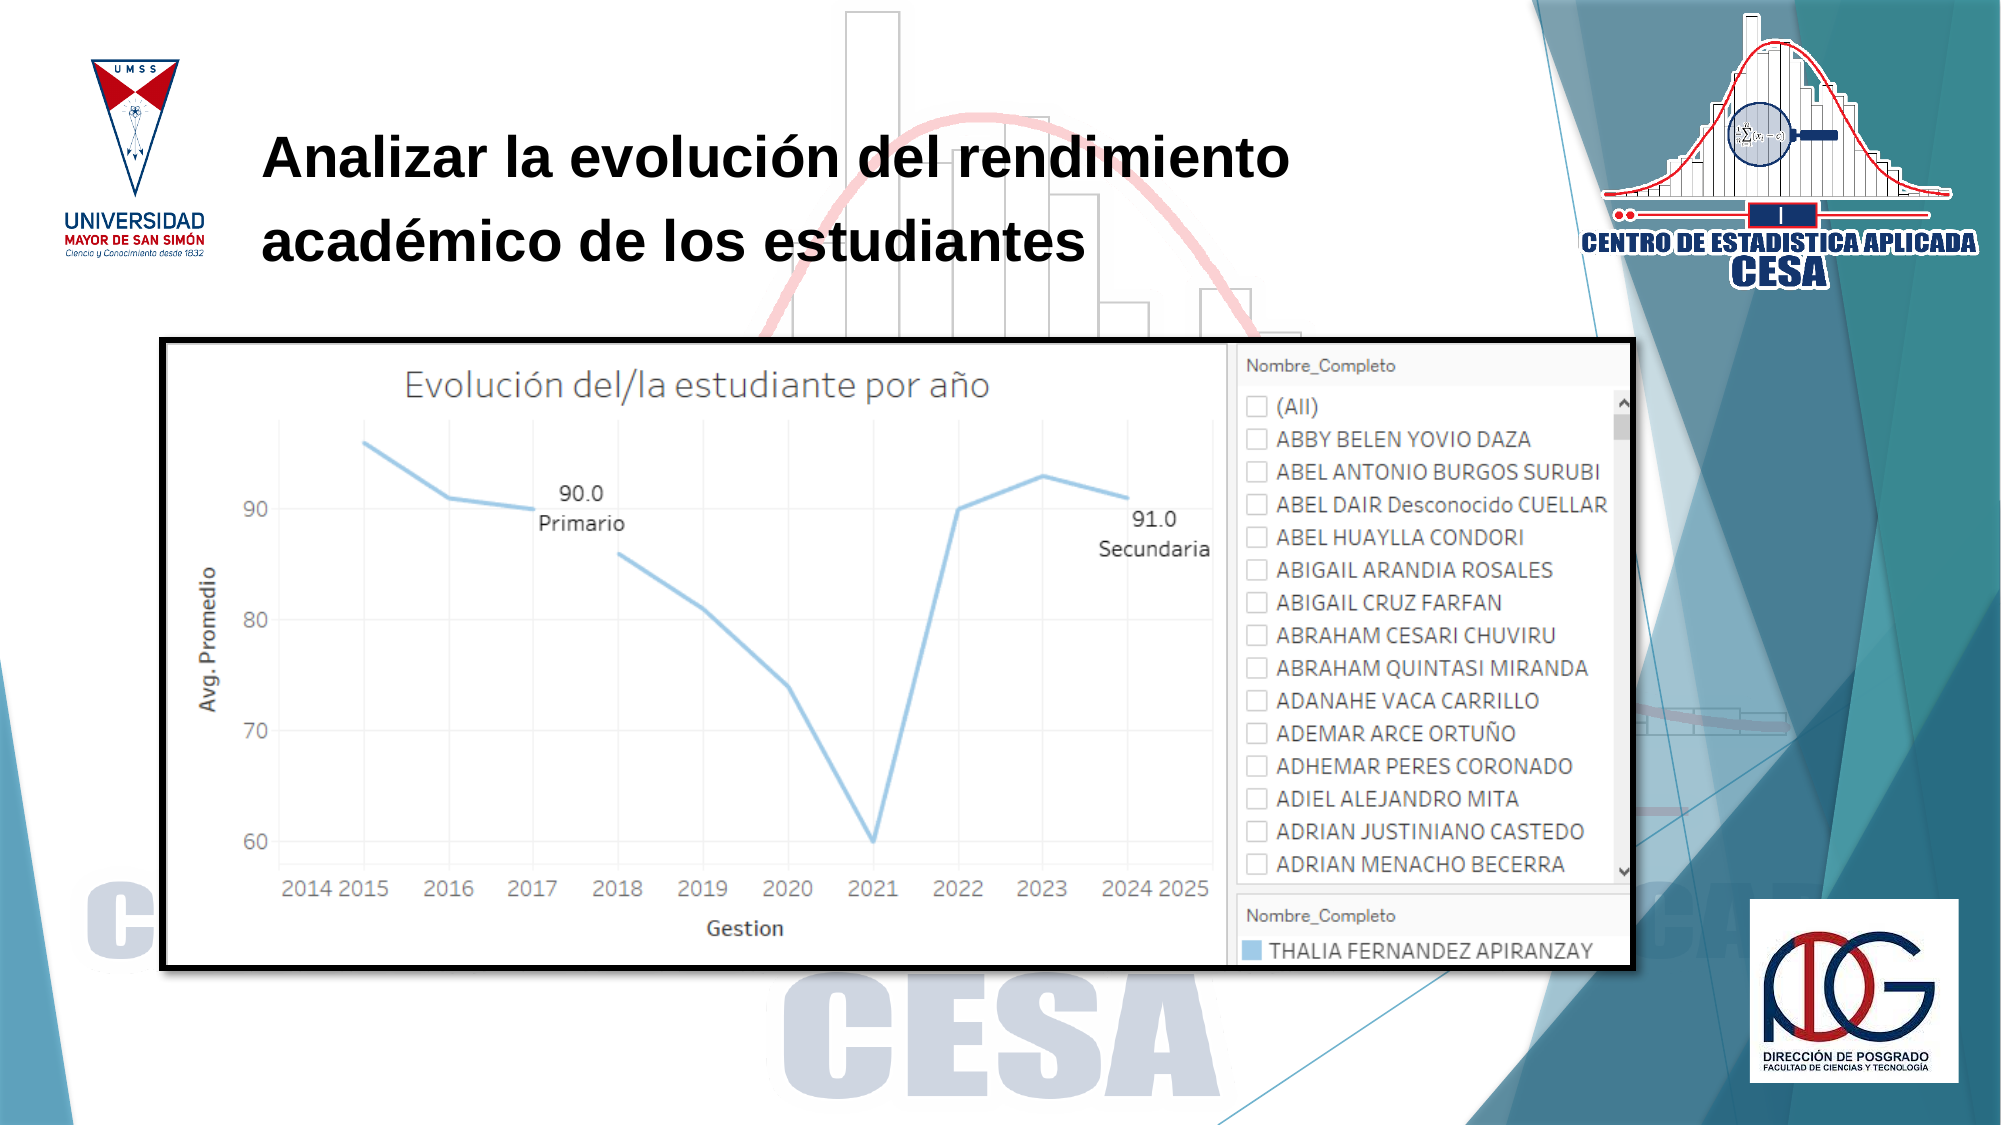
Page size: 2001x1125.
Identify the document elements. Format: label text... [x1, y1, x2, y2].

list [1563, 12, 1996, 294]
picture [164, 342, 1631, 966]
picture [1749, 898, 1960, 1084]
picture [64, 59, 205, 258]
title Analizar la evolución del rendimiento académico de los estudiantes [246, 97, 1337, 232]
